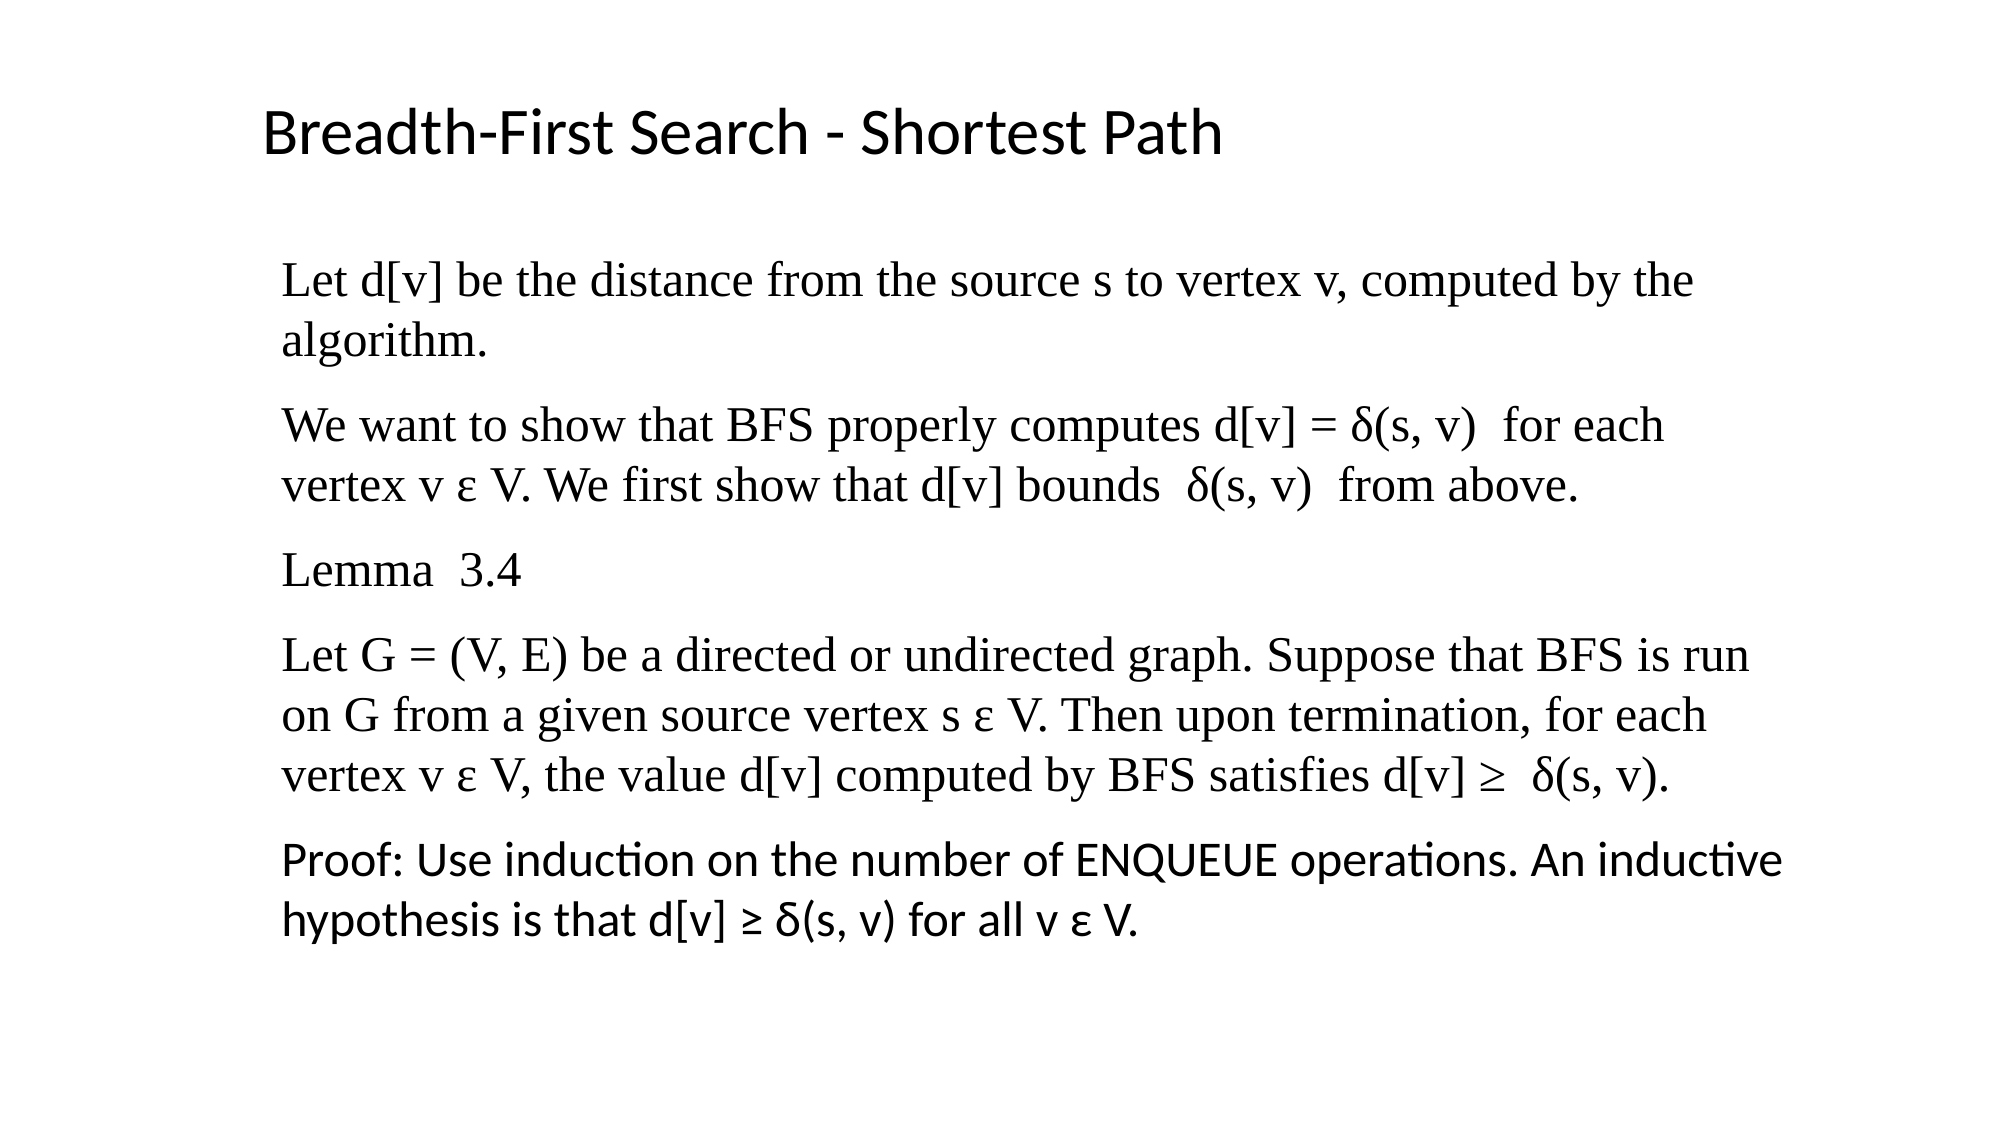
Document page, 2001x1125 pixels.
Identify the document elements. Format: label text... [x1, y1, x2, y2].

text_box Breadth-First Search - Shortest Path [247, 40, 1248, 176]
text_box Let d[v] be the distance from the source s to vertex v, computed by the algorithm. We want to show that BFS properly computes d[v] = δ(s, v) for each vertex v ε V. We first show that d[v] bounds δ(s, v) from above. Lemma 3.4 Let G = (V, E) be a directed or undirected graph. Suppose that BFS is run on G from a given source vertex s ε V. Then upon termination, for each vertex v ε V, the value d[v] computed by BFS satisfies d[v] ≥ δ(s, v). Proof: Use induction on the number of ENQUEUE operations. An inductive hypothesis is that d[v] ≥ δ(s, v) for all v ε V. [266, 238, 1813, 954]
